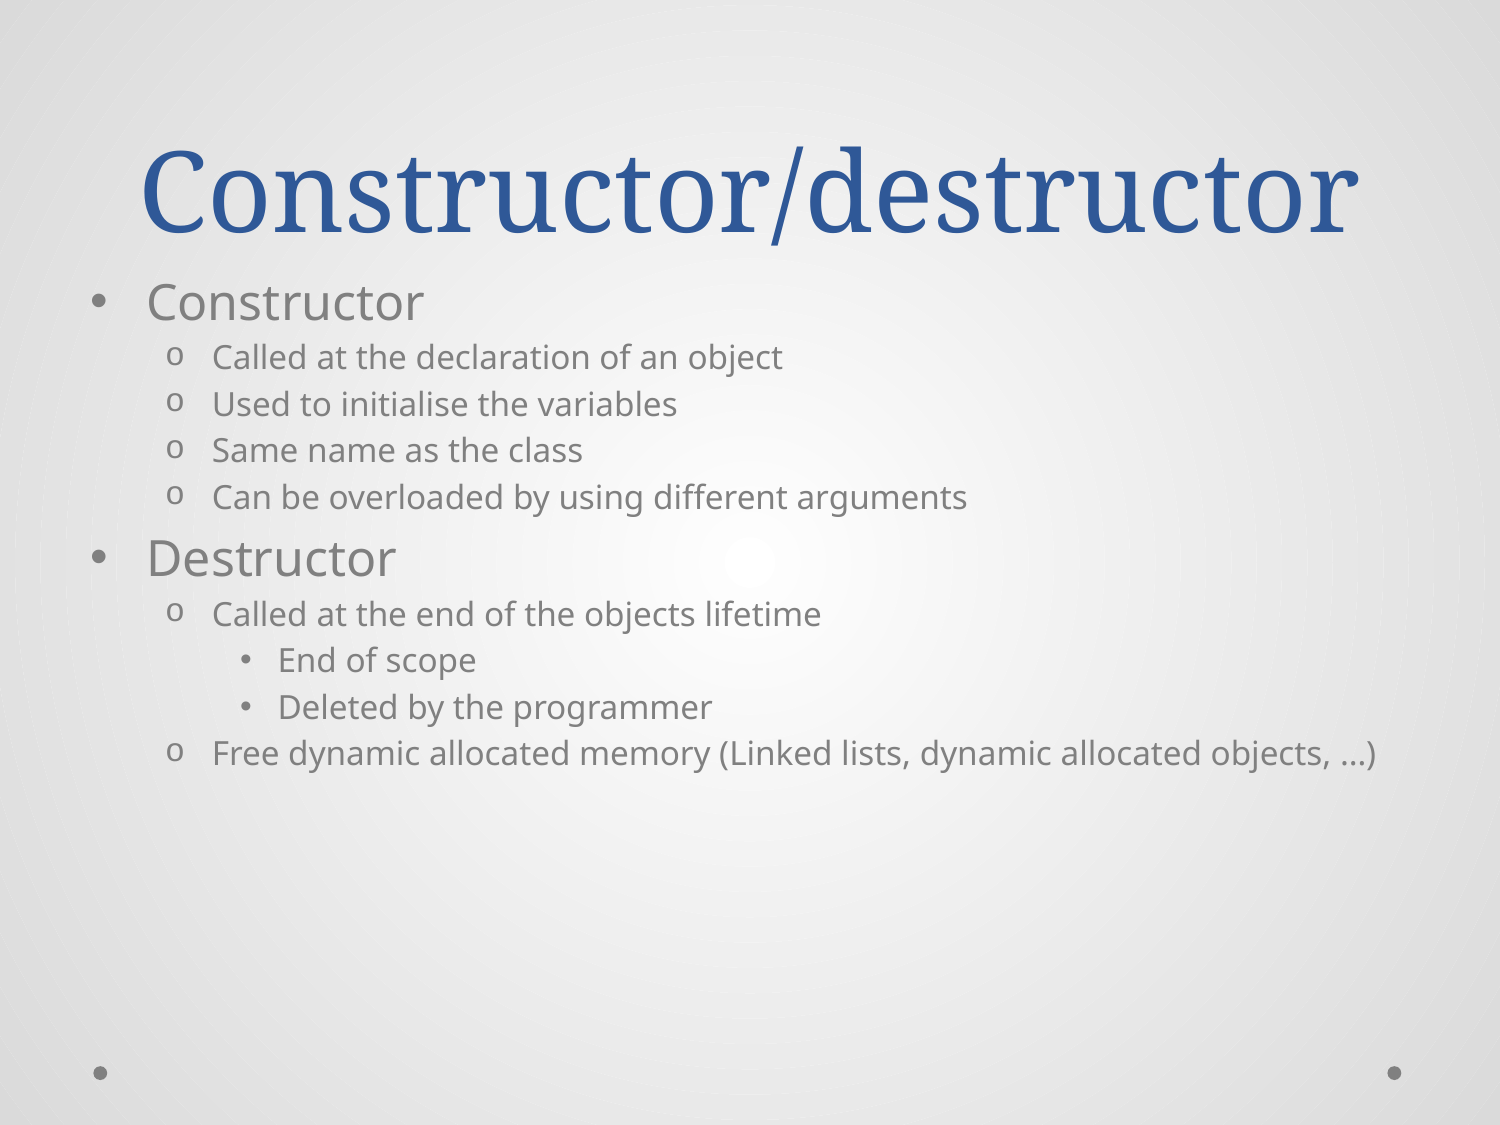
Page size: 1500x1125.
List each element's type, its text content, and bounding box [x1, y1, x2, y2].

list Constructor Called at the declaration of an object Used to initialise the variables Same name as the class Can be overloaded by using different arguments Destructor Called at the end of the objects lifetime End of scope Deleted by the programmer Free dynamic allocated memory (Linked lists, dynamic allocated objects, …) [75, 262, 1425, 1005]
title Constructor/destructor [75, 0, 1425, 262]
